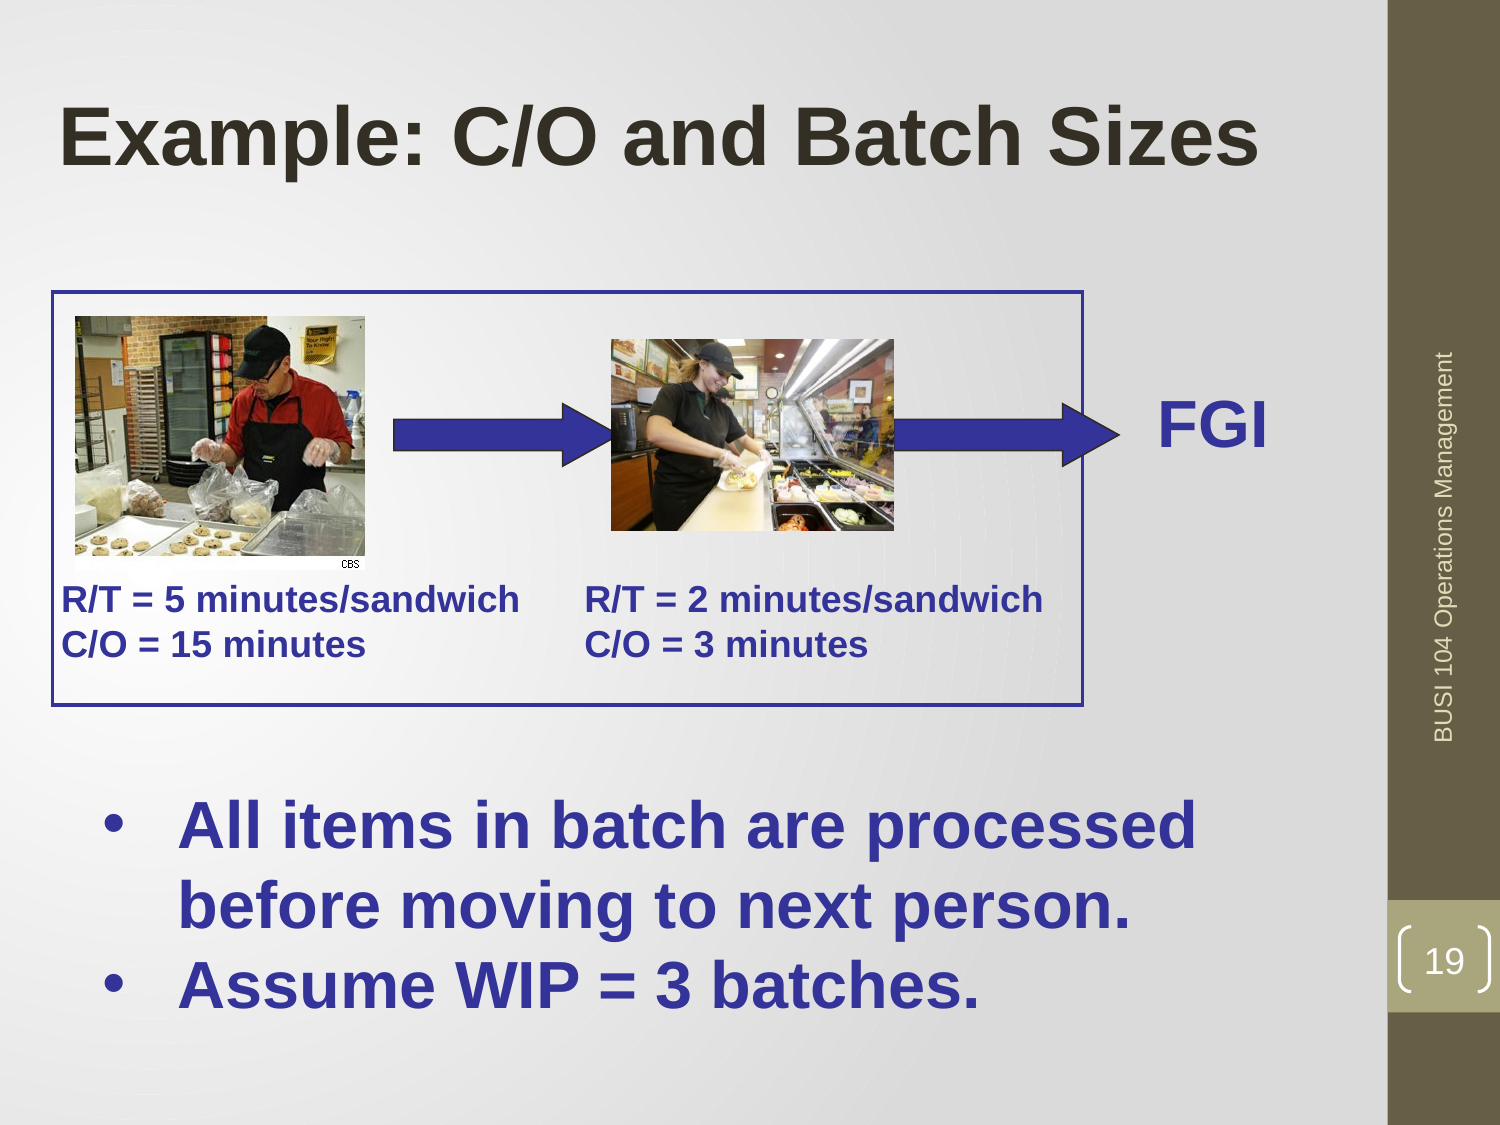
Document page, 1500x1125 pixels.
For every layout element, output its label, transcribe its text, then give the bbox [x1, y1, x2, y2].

text_box [905, 403, 1119, 467]
text_box R/T = 5 minutes/sandwich C/O = 15 minutes [46, 567, 536, 672]
text_box [393, 403, 608, 467]
text_box All items in batch are processed before moving to next person. Assume WIP = 3 batches. [87, 774, 1288, 1110]
text_box [52, 292, 1083, 705]
picture [74, 315, 365, 571]
text_box R/T = 2 minutes/sandwich C/O = 3 minutes [569, 567, 1060, 672]
picture [610, 339, 895, 531]
text_box Example: C/O and Batch Sizes [43, 74, 1332, 190]
text_box FGI [1143, 373, 1284, 469]
slide_number 19 [1397, 925, 1492, 994]
footer BUSI 104 Operations Management [1408, 337, 1475, 889]
